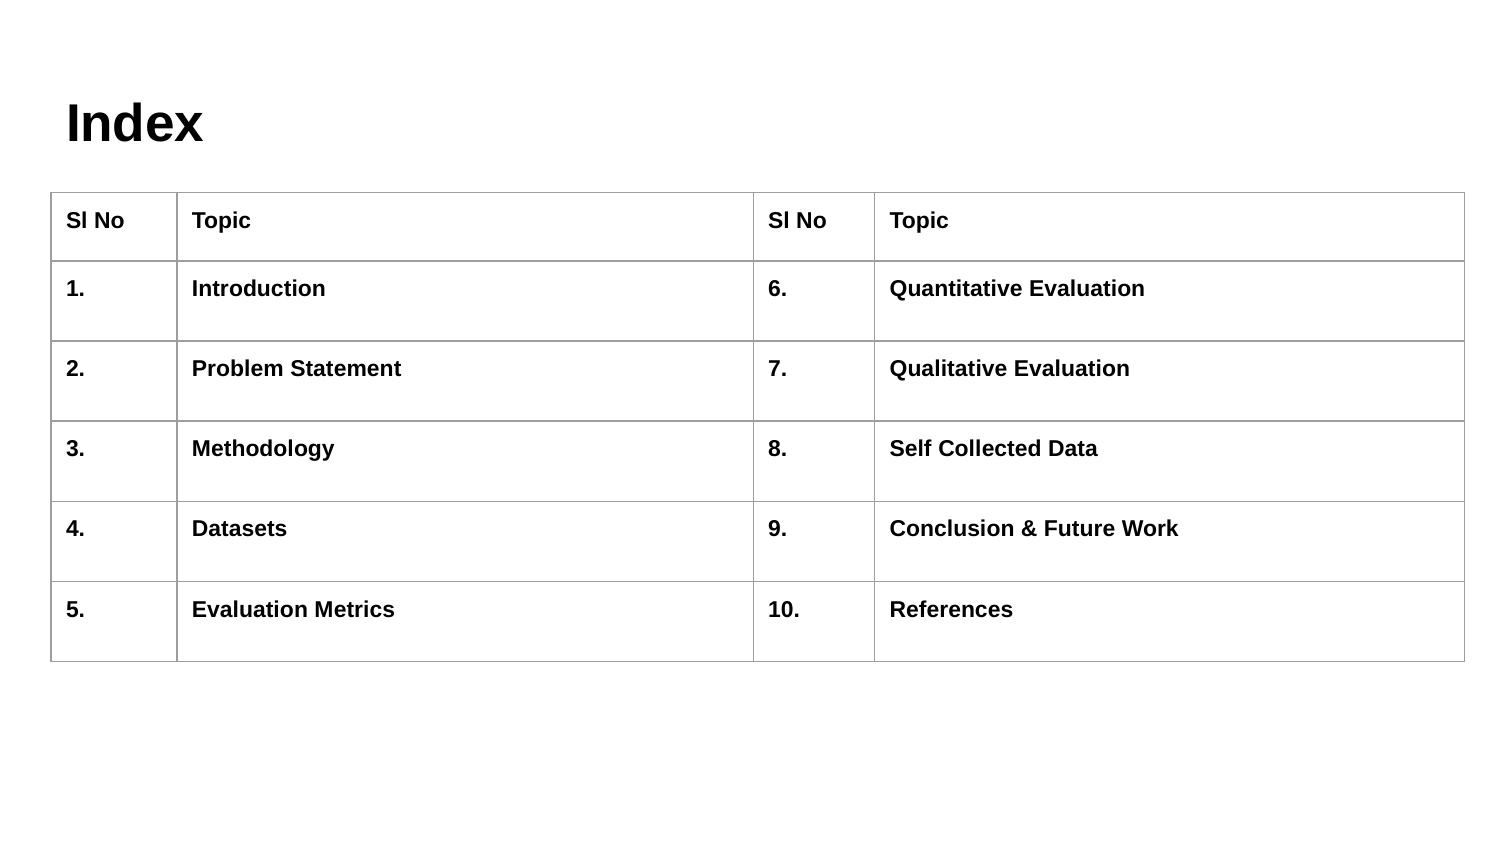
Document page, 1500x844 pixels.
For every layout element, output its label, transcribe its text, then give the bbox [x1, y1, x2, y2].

table_cell 6. [754, 262, 874, 340]
table_header Topic [178, 193, 753, 260]
table_cell Introduction [178, 262, 753, 340]
table_cell 8. [754, 422, 874, 501]
table_cell 9. [754, 502, 874, 581]
table_cell Conclusion & Future Work [875, 502, 1464, 581]
title Index [51, 72, 1449, 167]
table_cell 3. [52, 422, 176, 501]
table_cell Problem Statement [178, 342, 753, 420]
table_cell 4. [52, 502, 176, 581]
table_cell 7. [754, 342, 874, 420]
table_cell Datasets [178, 502, 753, 581]
table_cell 5. [52, 582, 176, 661]
table_header Sl No [52, 193, 176, 260]
table_cell Self Collected Data [875, 422, 1464, 501]
table_cell 1. [52, 262, 176, 340]
table_cell 2. [52, 342, 176, 420]
table_cell Methodology [178, 422, 753, 501]
table_header Topic [875, 193, 1464, 260]
table_cell Quantitative Evaluation [875, 262, 1464, 340]
table_cell Evaluation Metrics [178, 582, 753, 661]
table_cell References [875, 582, 1464, 661]
table_header Sl No [754, 193, 874, 260]
table_cell Qualitative Evaluation [875, 342, 1464, 420]
table_cell 10. [754, 582, 874, 661]
